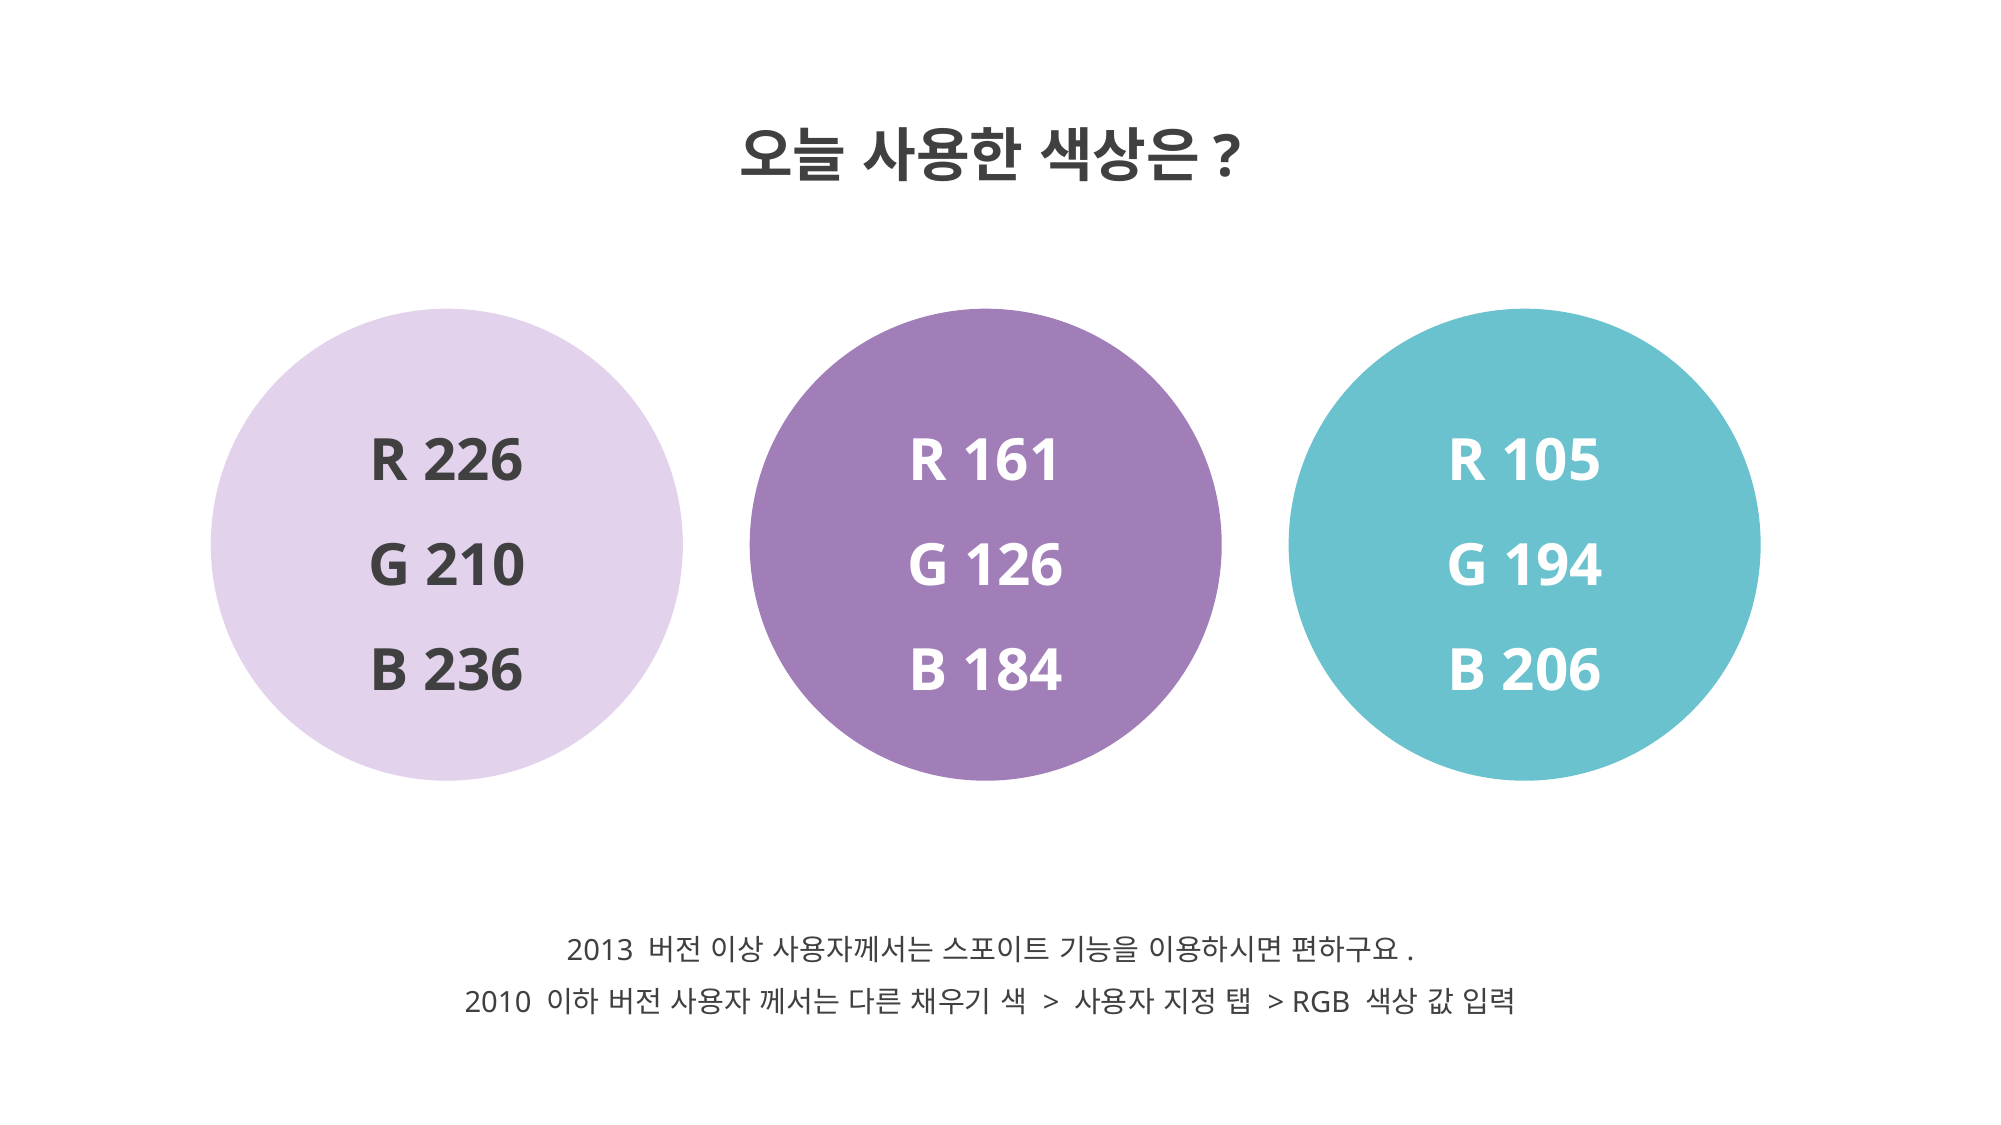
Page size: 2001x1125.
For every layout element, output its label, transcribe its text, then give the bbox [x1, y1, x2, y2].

text_box R 226 G 210 B 236 [209, 307, 684, 782]
text_box 2013 버전 이상 사용자께서는 스포이트 기능을 이용하시면 편하구요. 2010 이하 버전 사용자 께서는 다른 채우기 색 > 사용자 지정 탭 > RGB 색상 값 입력 [391, 906, 1590, 1026]
text_box R 105 G 194 B 206 [1287, 307, 1762, 782]
text_box 오늘 사용한 색상은? [643, 75, 1339, 196]
text_box R 161 G 126 B 184 [748, 307, 1223, 782]
